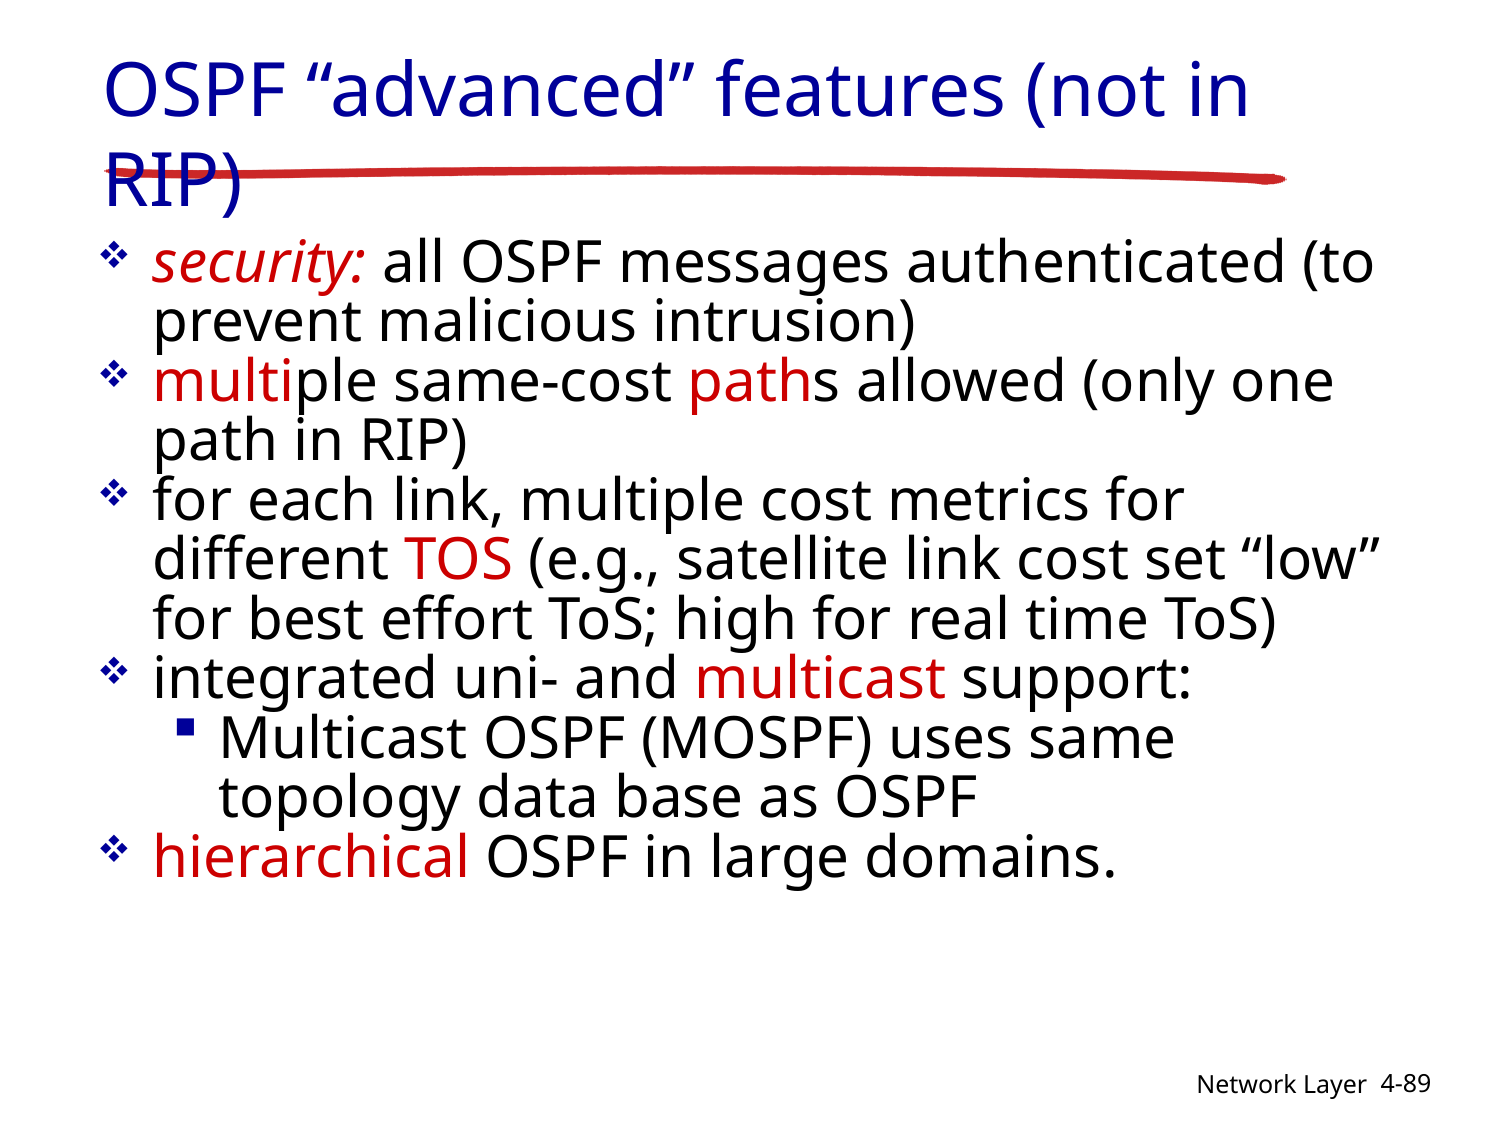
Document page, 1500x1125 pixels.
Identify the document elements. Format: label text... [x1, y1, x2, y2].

slide_number 4- [1365, 1059, 1477, 1106]
footer Network Layer [907, 1060, 1383, 1109]
title OSPF “advanced” features (not in RIP) [87, 37, 1363, 225]
picture [99, 160, 1300, 190]
list security: all OSPF messages authenticated (to prevent malicious intrusion) multiple same-cost paths allowed (only one path in RIP) for each link, multiple cost metrics for different TOS (e.g., satellite link cost set “low” for best effort ToS; high for real time ToS) integrated uni- and multicast support: Multicast OSPF (MOSPF) uses same topology data base as OSPF hierarchical OSPF in large domains. [82, 227, 1432, 1028]
